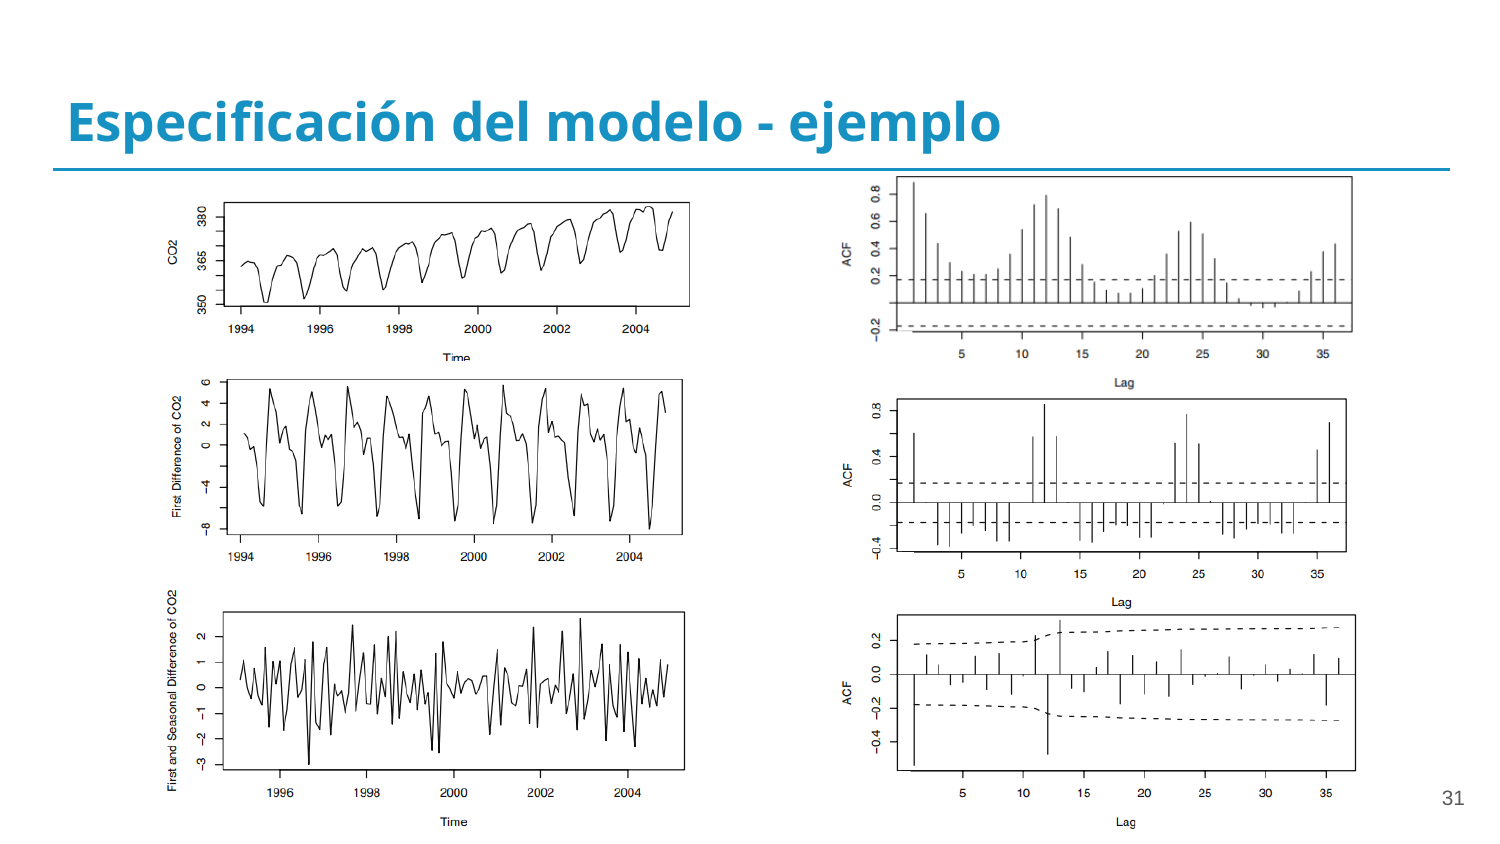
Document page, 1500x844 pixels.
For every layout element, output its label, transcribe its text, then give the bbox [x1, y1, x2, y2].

picture [827, 173, 1370, 832]
picture [132, 183, 701, 831]
slide_number ‹#› [1389, 764, 1480, 830]
title Especificación del modelo - ejemplo [51, 72, 1449, 167]
